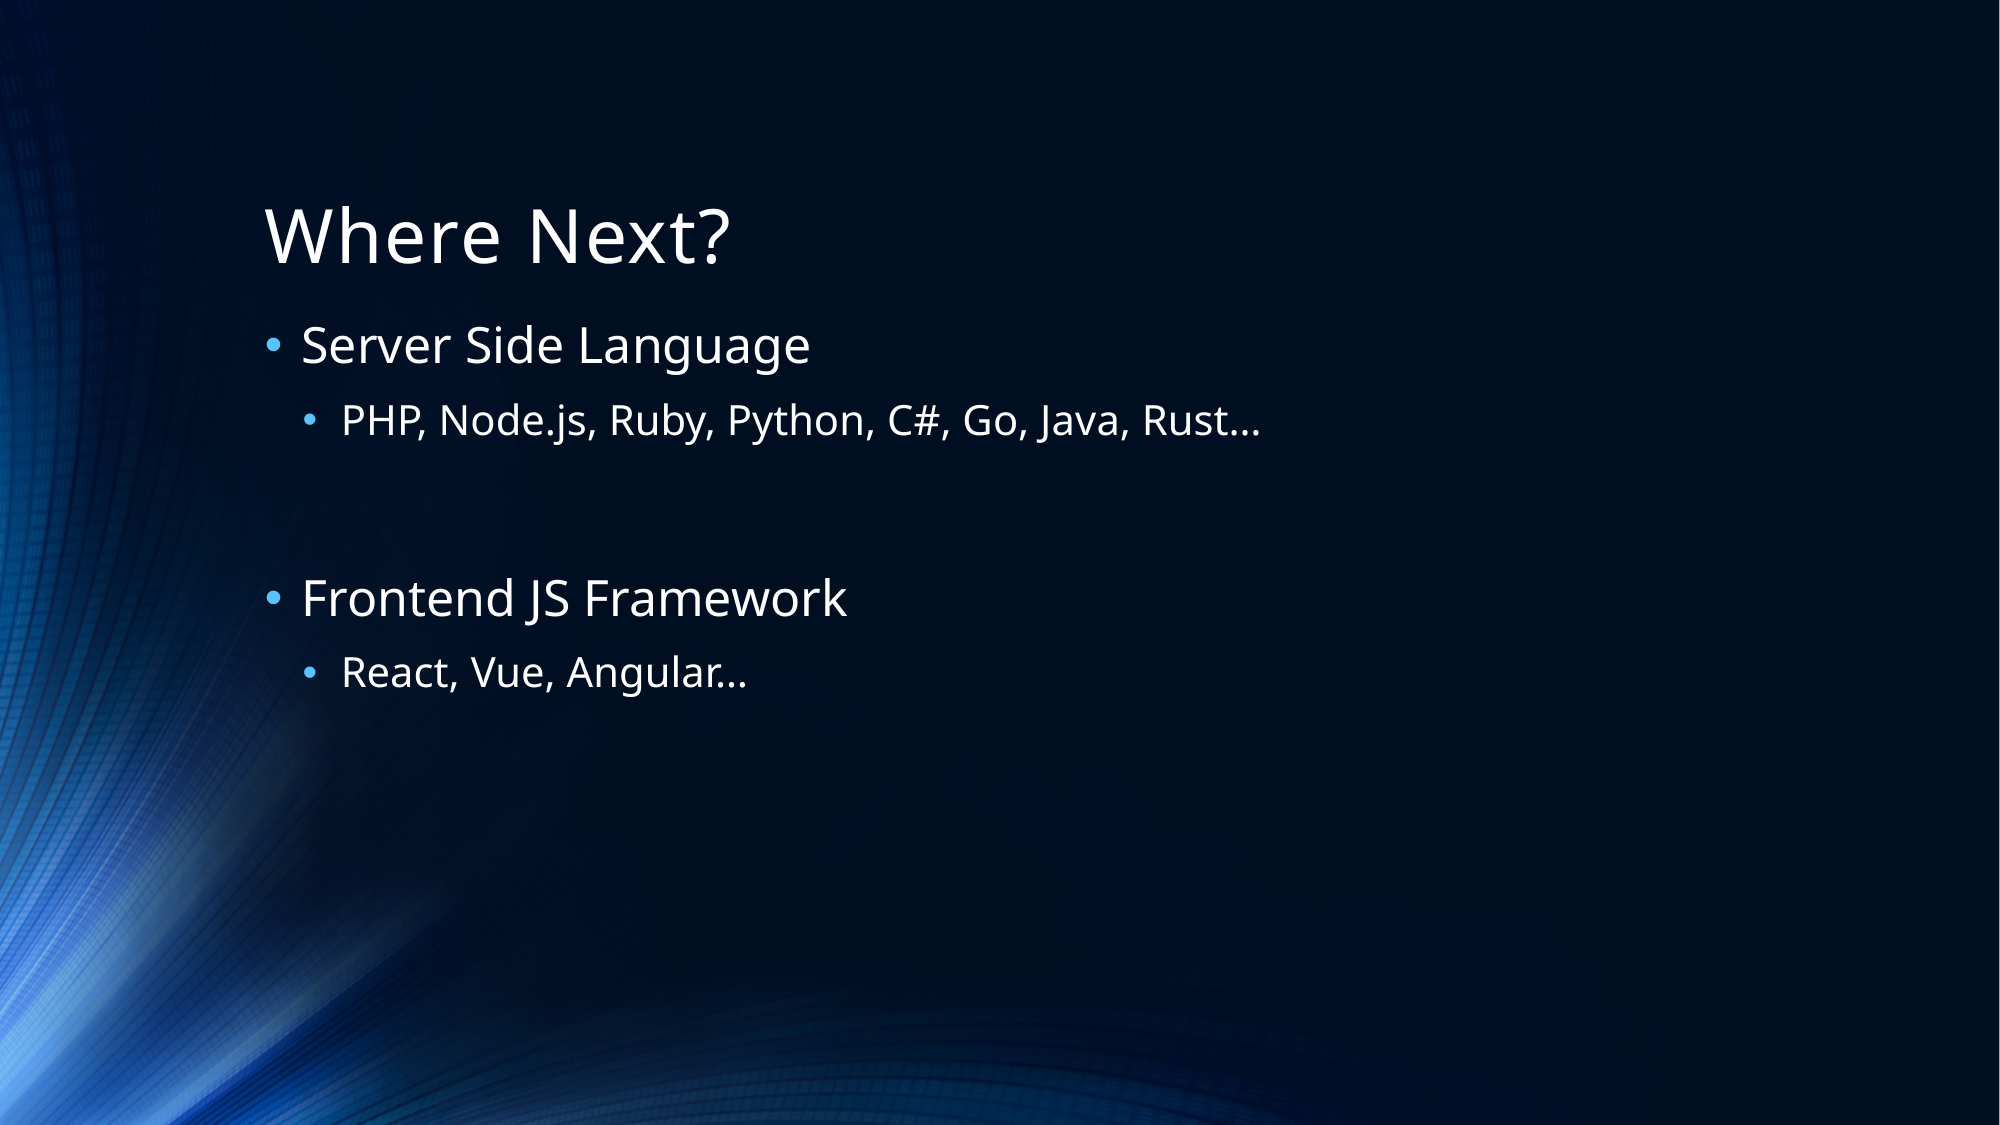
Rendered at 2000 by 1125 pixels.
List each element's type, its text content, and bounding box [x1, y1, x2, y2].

picture [0, 0, 2000, 1125]
title Where Next? [249, 62, 1750, 288]
list Server Side Language PHP, Node.js, Ruby, Python, C#, Go, Java, Rust… Frontend JS Framework React, Vue, Angular… [249, 312, 1749, 988]
